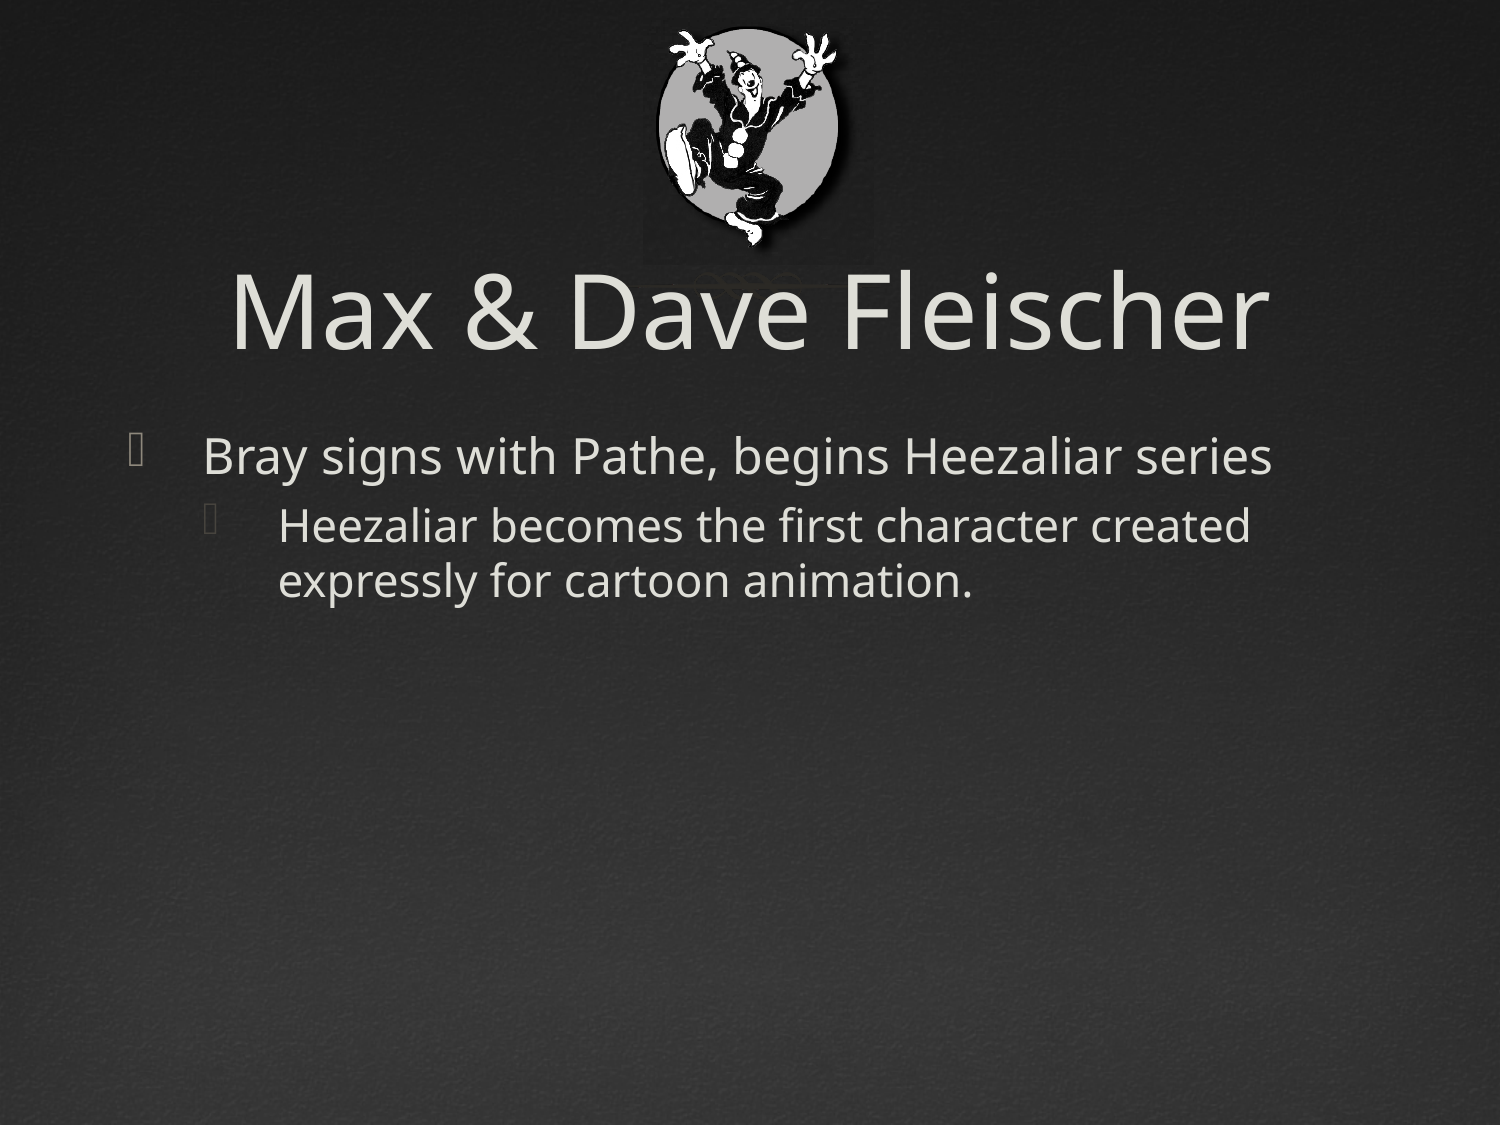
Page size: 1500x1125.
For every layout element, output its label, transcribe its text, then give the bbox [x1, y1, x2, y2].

title Max & Dave Fleischer [112, 195, 1388, 416]
picture [642, 17, 875, 265]
list Bray signs with Pathe, begins Heezaliar series Heezaliar becomes the first character created expressly for cartoon animation. [112, 416, 1388, 1075]
